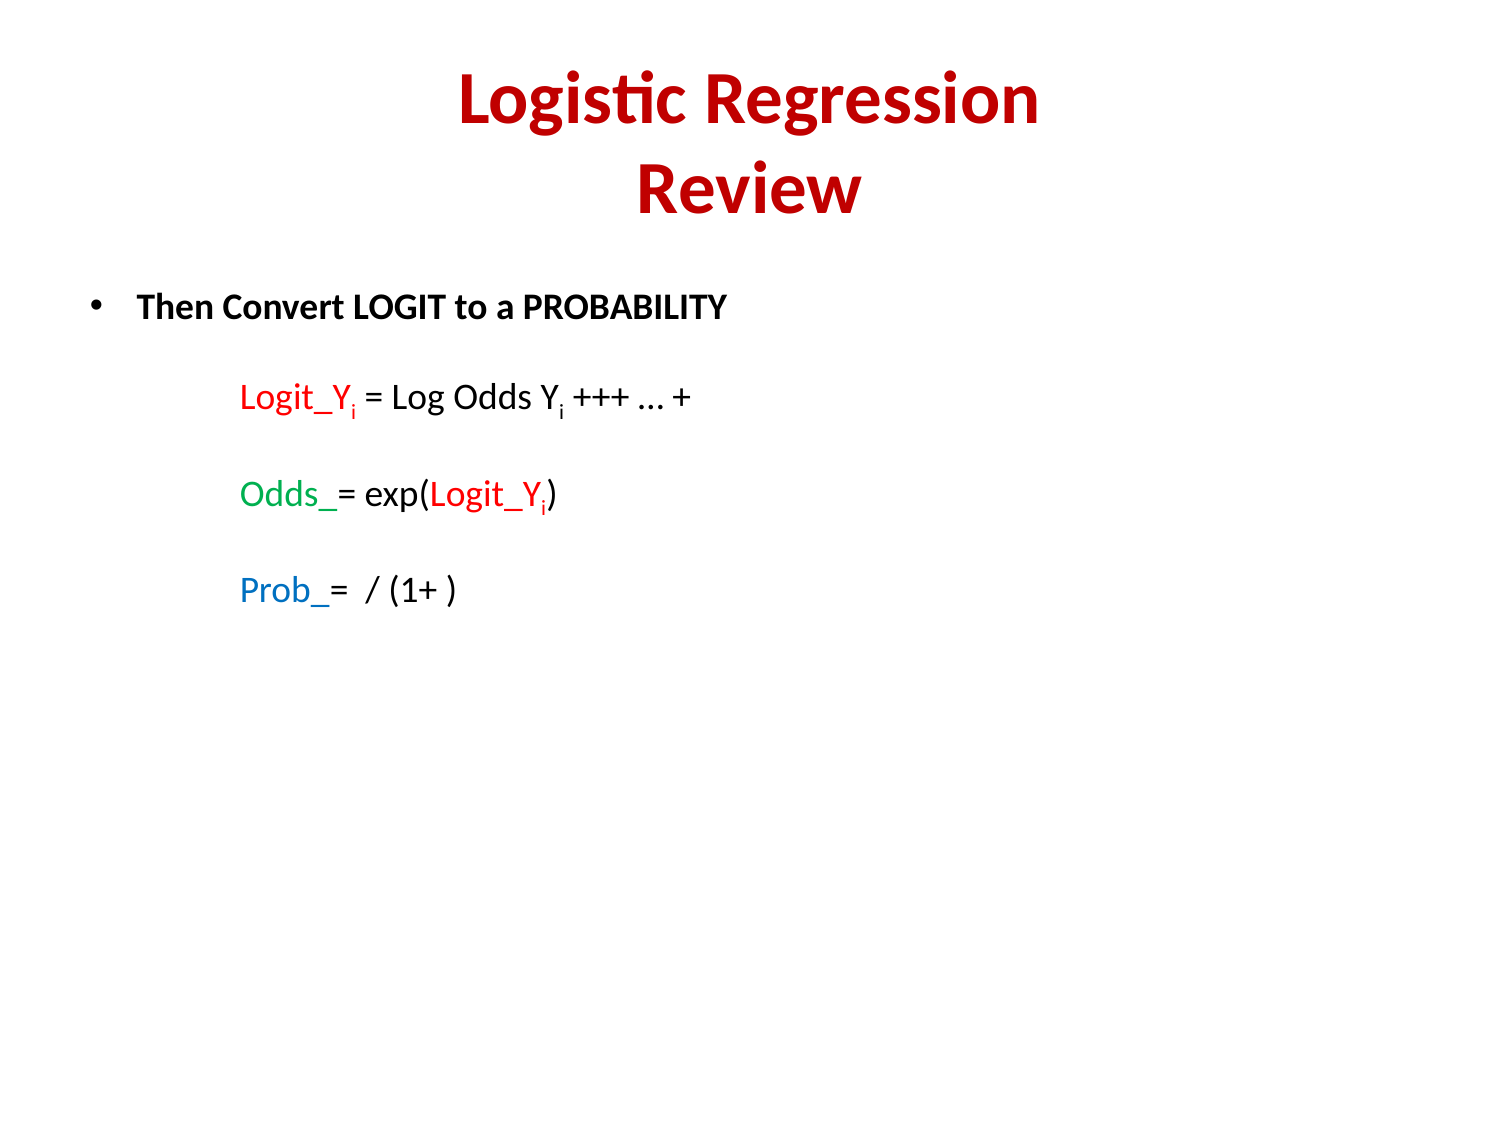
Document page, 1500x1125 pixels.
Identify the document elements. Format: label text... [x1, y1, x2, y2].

title Logistic Regression Review [75, 45, 1425, 233]
